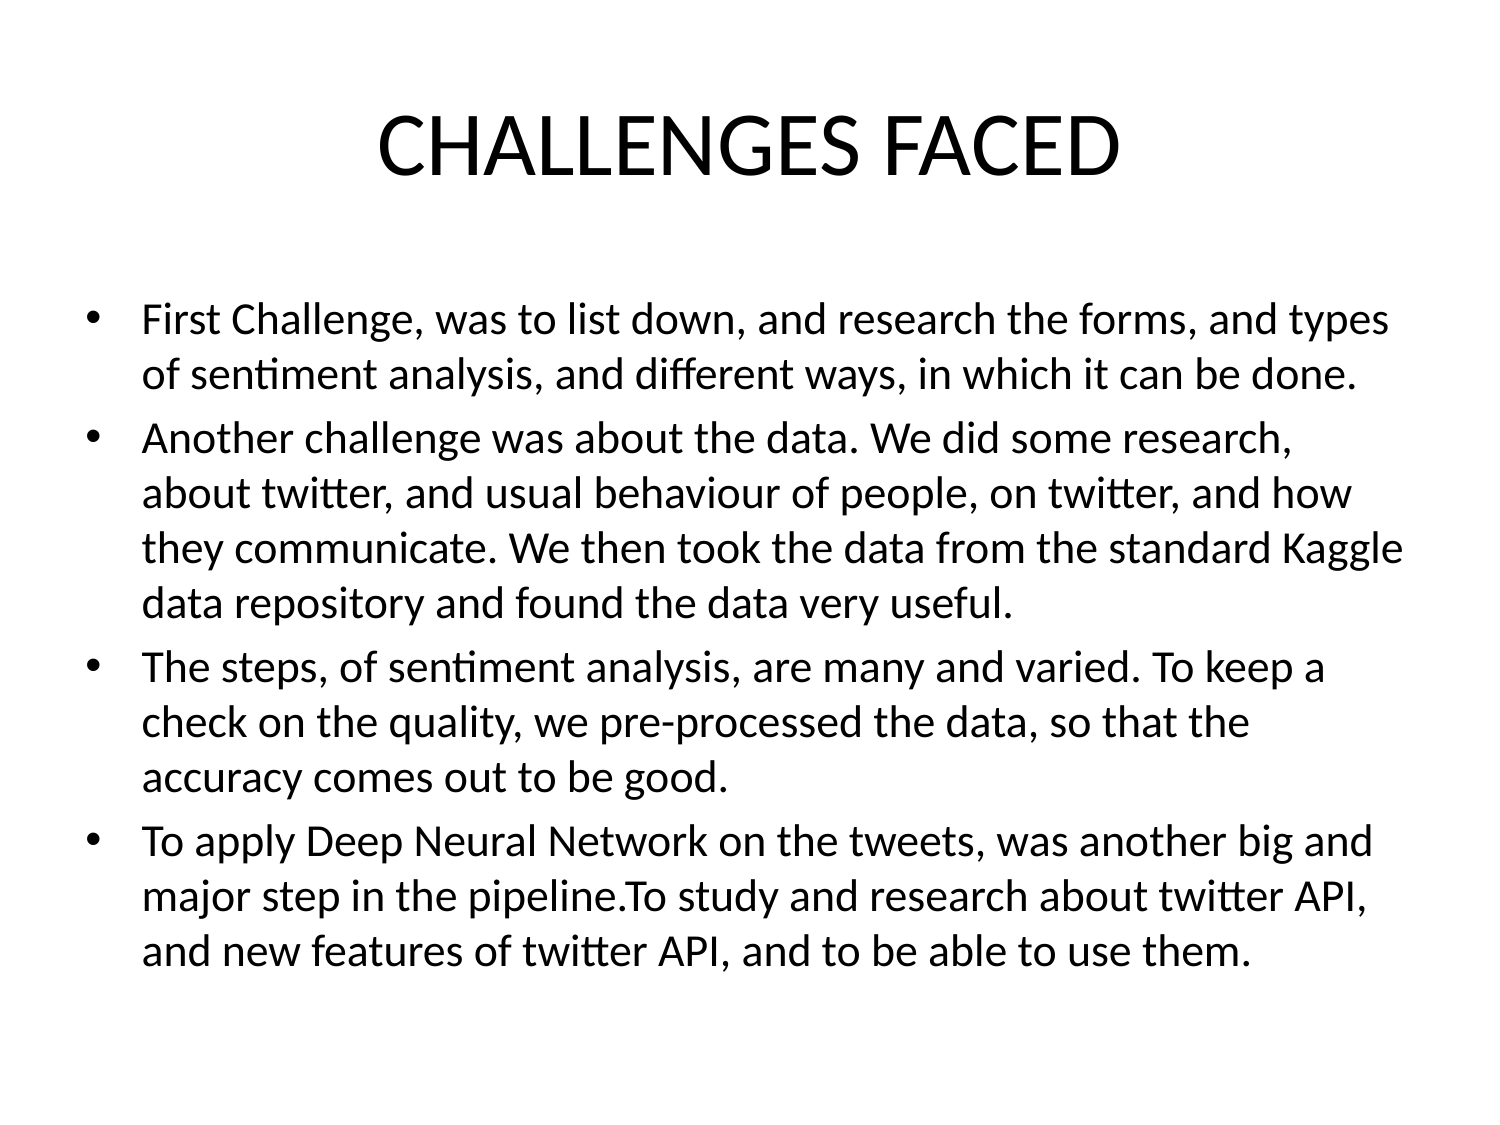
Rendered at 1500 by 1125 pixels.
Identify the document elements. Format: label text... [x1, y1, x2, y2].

title CHALLENGES FACED [75, 45, 1425, 233]
list First Challenge, was to list down, and research the forms, and types of sentiment analysis, and different ways, in which it can be done. Another challenge was about the data. We did some research, about twitter, and usual behaviour of people, on twitter, and how they communicate. We then took the data from the standard Kaggle data repository and found the data very useful. The steps, of sentiment analysis, are many and varied. To keep a check on the quality, we pre-processed the data, so that the accuracy comes out to be good. To apply Deep Neural Network on the tweets, was another big and major step in the pipeline.To study and research about twitter API, and new features of twitter API, and to be able to use them. [70, 281, 1421, 1024]
